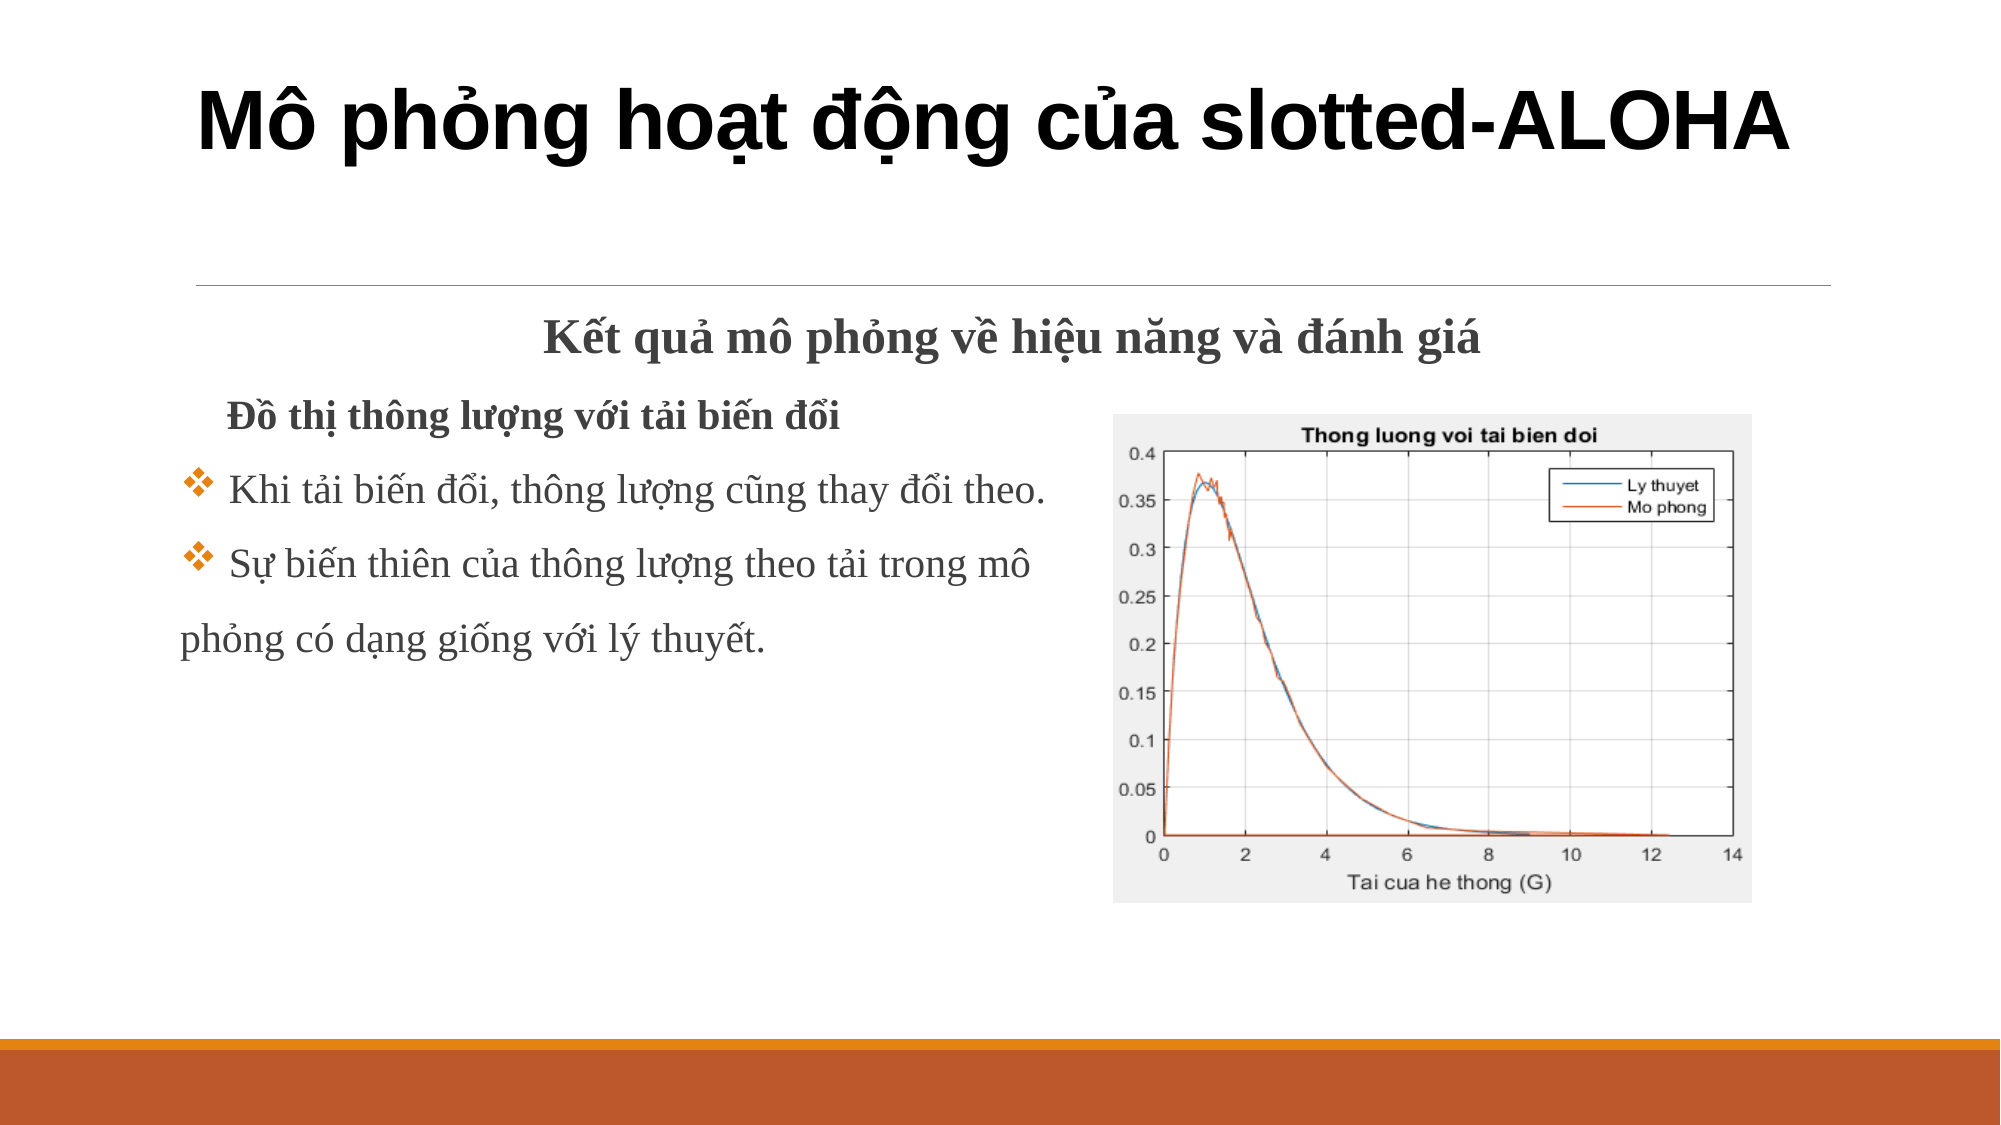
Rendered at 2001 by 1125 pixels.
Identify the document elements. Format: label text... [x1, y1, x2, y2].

title Mô phỏng hoạt động của slotted-ALOHA [180, 47, 1830, 285]
list Kết quả mô phỏng về hiệu năng và đánh giá Đồ thị thông lượng với tải biến đổi Khi tải biến đổi, thông lượng cũng thay đổi theo. Sự biến thiên của thông lượng theo tải trong mô phỏng có dạng giống với lý thuyết. [180, 302, 1830, 963]
picture [1112, 414, 1752, 903]
